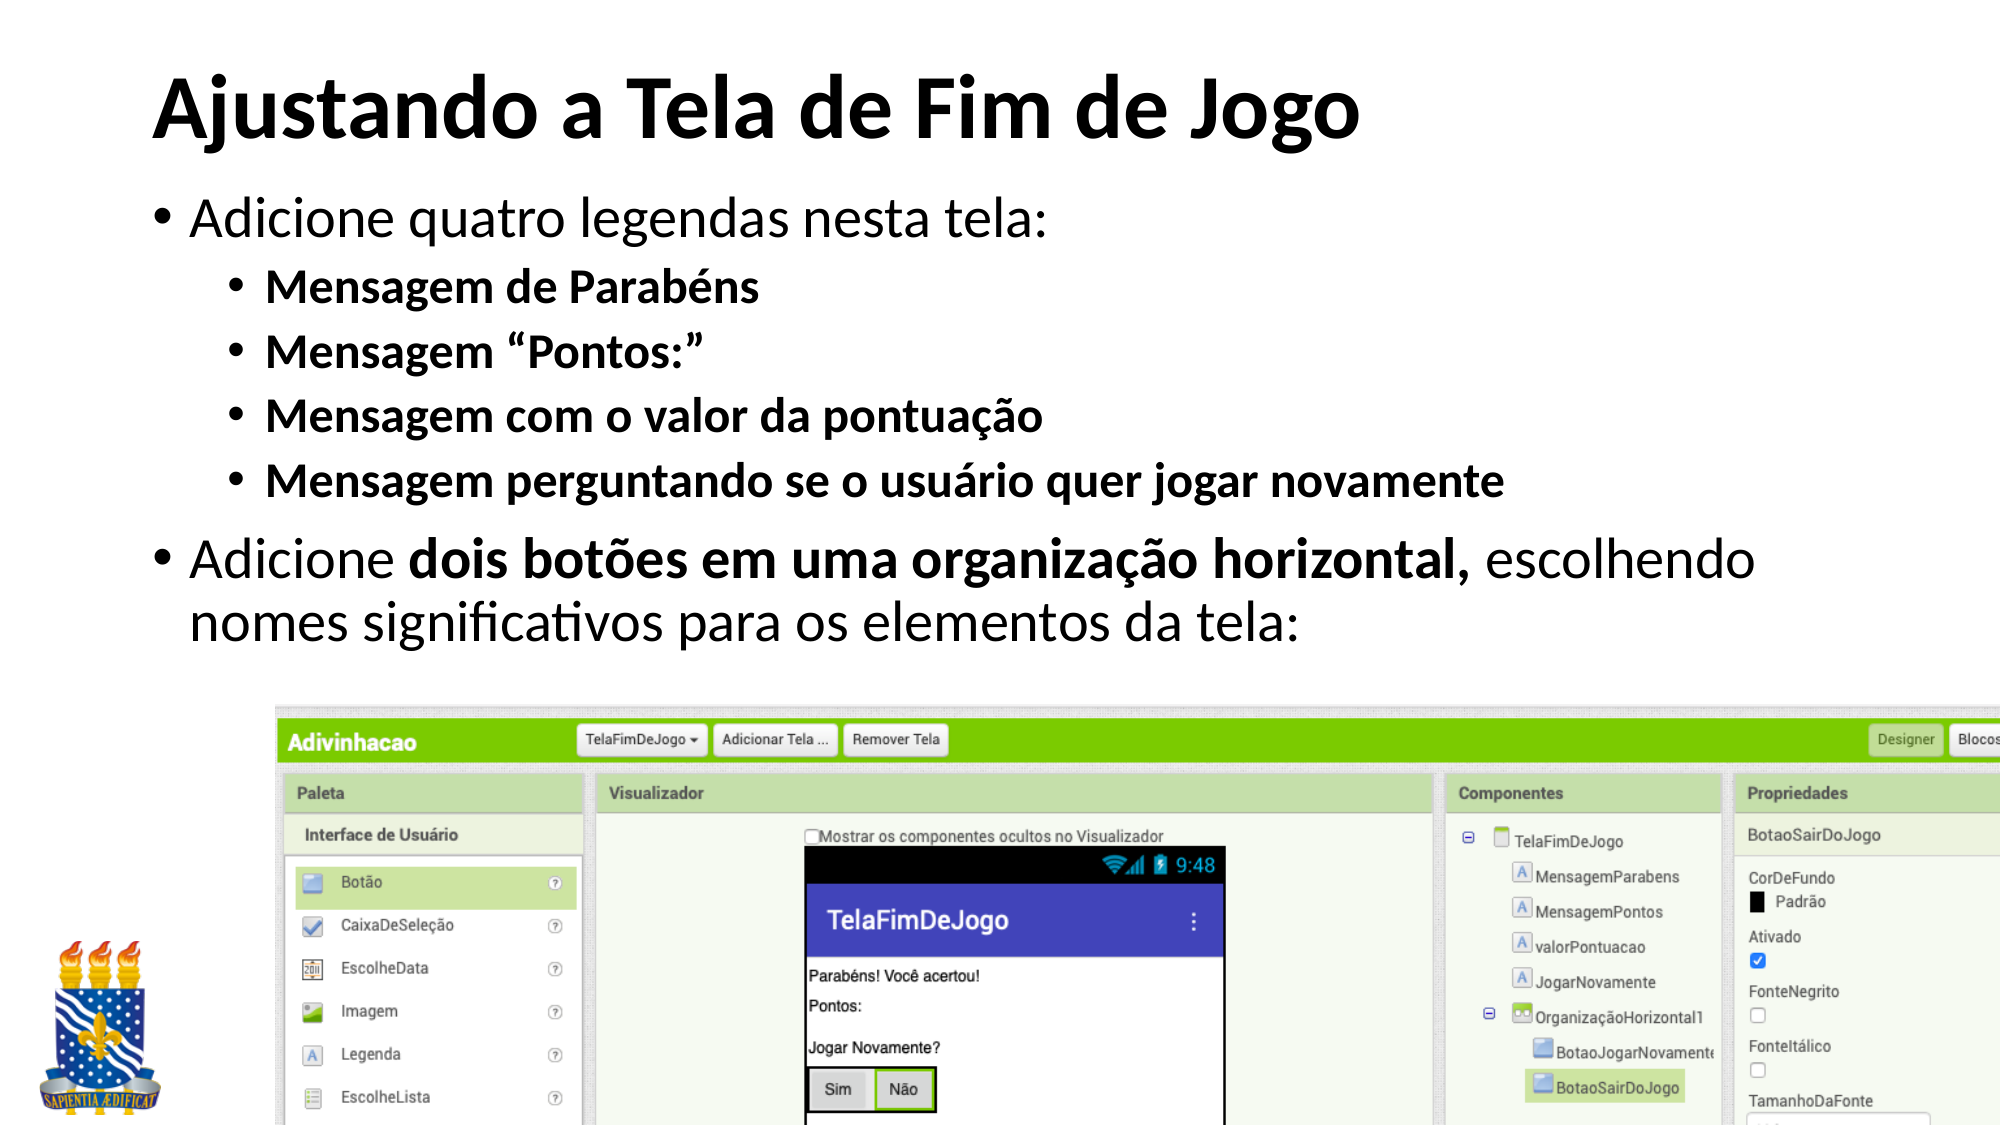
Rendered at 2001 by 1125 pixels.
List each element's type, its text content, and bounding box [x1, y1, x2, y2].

picture [274, 704, 2001, 1125]
title Ajustando a Tela de Fim de Jogo [137, 0, 1863, 179]
list Adicione quatro legendas nesta tela: Mensagem de Parabéns Mensagem “Pontos:” Mensagem com o valor da pontuação Mensagem perguntando se o usuário quer jogar novamente Adicione dois botões em uma organização horizontal, escolhendo nomes significativos para os elementos da tela: [137, 179, 1863, 894]
picture [39, 941, 161, 1115]
